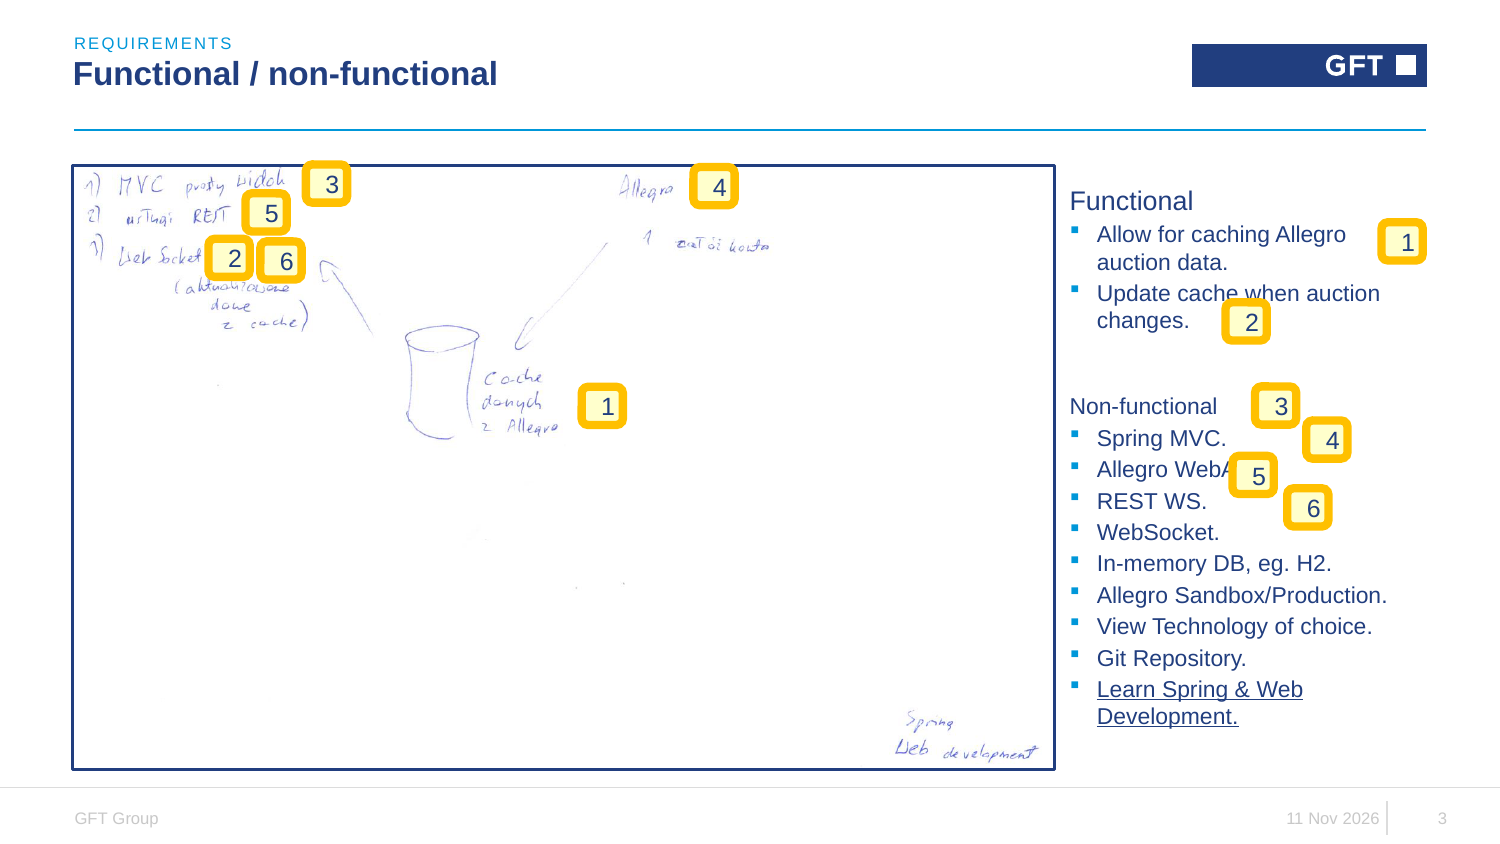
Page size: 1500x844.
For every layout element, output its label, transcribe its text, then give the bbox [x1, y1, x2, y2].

text_box 2 [1224, 301, 1268, 342]
text_box 4 [1305, 419, 1349, 460]
list Requirements [74, 32, 1172, 53]
text_box 1 [1380, 221, 1424, 262]
text_box 3 [1253, 385, 1298, 426]
text_box 3 [305, 163, 348, 167]
text_box 6 [1286, 487, 1330, 528]
picture [74, 167, 1054, 769]
title Functional / non-functional [72, 56, 1171, 94]
list Functional Allow for caching Allegro auction data. Update cache when auction changes. Non-functional Spring MVC. Allegro WebAPI. REST WS. WebSocket. In-memory DB, eg. H2. Allegro Sandbox/Production. View Technology of choice. Git Repository. Learn Spring & Web Development. [1056, 183, 1423, 736]
text_box 5 [1231, 454, 1275, 496]
